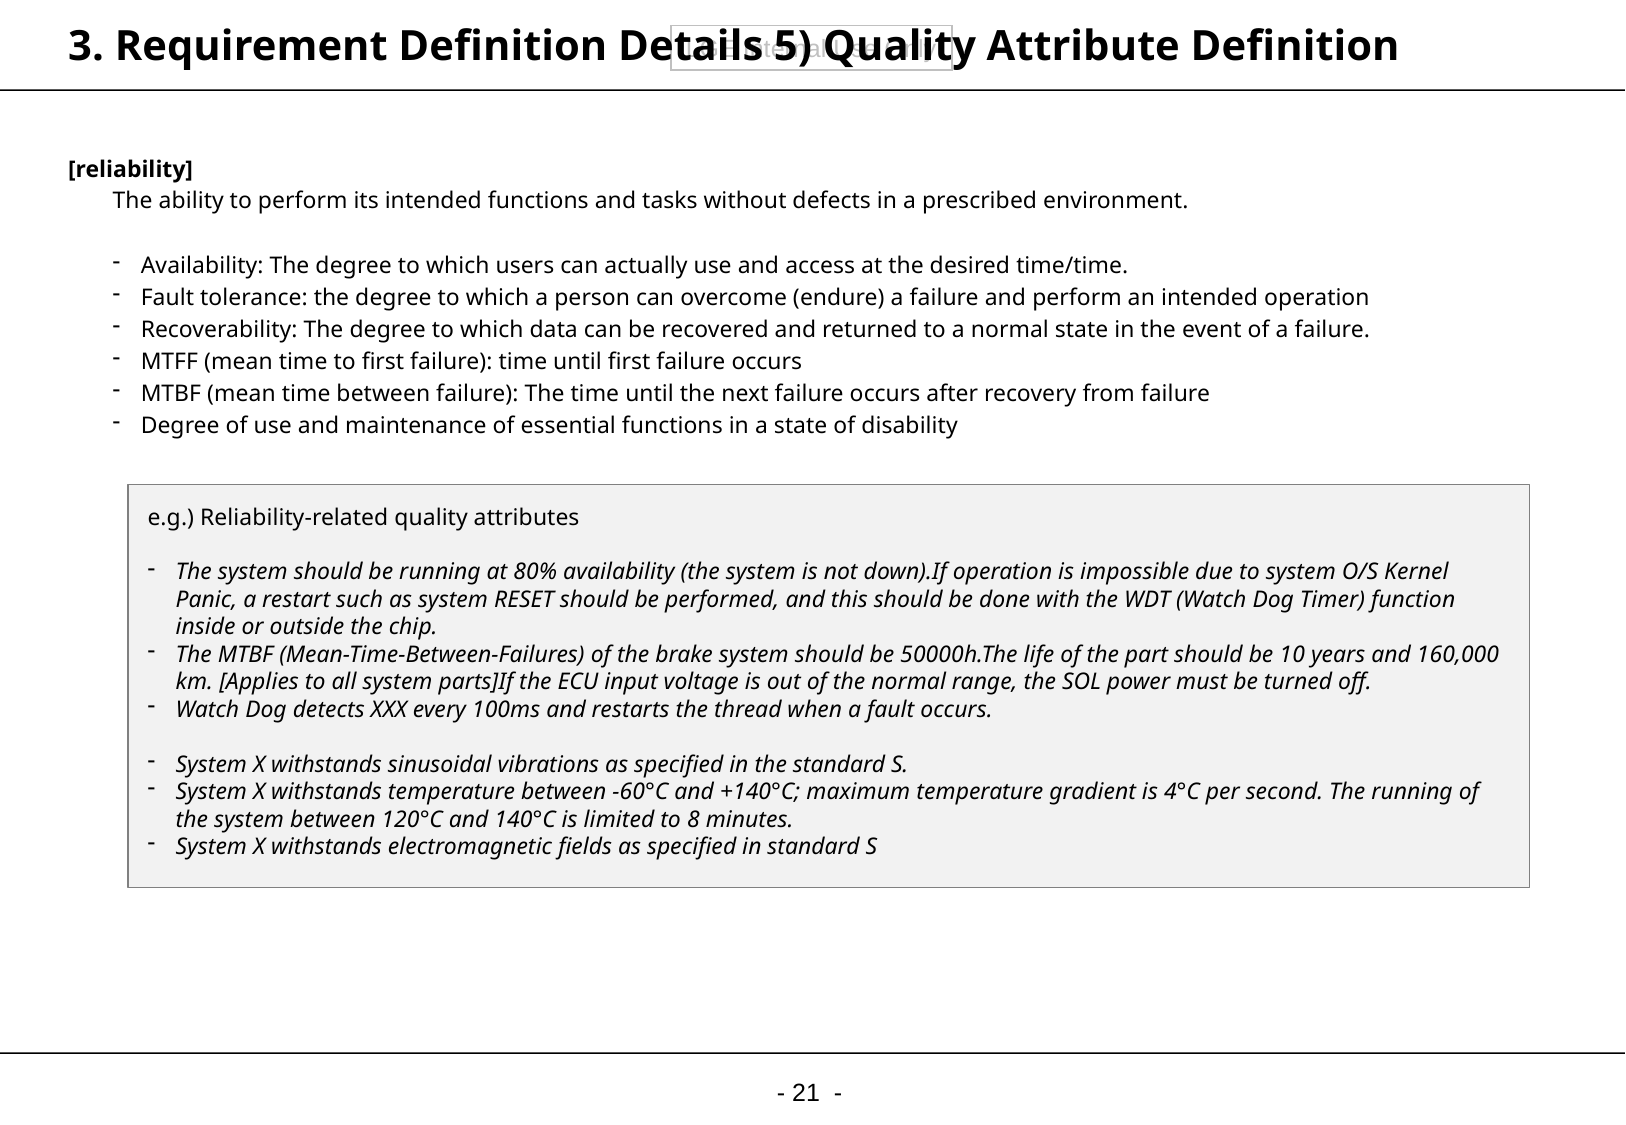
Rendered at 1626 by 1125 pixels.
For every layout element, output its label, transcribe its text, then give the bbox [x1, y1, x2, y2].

title 3. Requirement Definition Details 5) Quality Attribute Definition [53, 11, 1608, 84]
text_box e.g.) Reliability-related quality attributes The system should be running at 80% availability (the system is not down).If operation is impossible due to system O/S Kernel Panic, a restart such as system RESET should be performed, and this should be done with the WDT (Watch Dog Timer) function inside or outside the chip. The MTBF (Mean-Time-Between-Failures) of the brake system should be 50000h.The life of the part should be 10 years and 160,000 km. [Applies to all system parts]If the ECU input voltage is out of the normal range, the SOL power must be turned off. Watch Dog detects XXX every 100ms and restarts the thread when a fault occurs. System X withstands sinusoidal vibrations as specified in the standard S. System X withstands temperature between -60°C and +140°C; maximum temperature gradient is 4°C per second. The running of the system between 120°C and 140°C is limited to 8 minutes. System X withstands electromagnetic fields as specified in standard S [128, 484, 1530, 888]
list [reliability] The ability to perform its intended functions and tasks without defects in a prescribed environment. Availability: The degree to which users can actually use and access at the desired time/time. Fault tolerance: the degree to which a person can overcome (endure) a failure and perform an intended operation Recoverability: The degree to which data can be recovered and returned to a normal state in the event of a failure. MTFF (mean time to first failure): time until first failure occurs MTBF (mean time between failure): The time until the next failure occurs after recovery from failure Degree of use and maintenance of essential functions in a state of disability [53, 146, 1545, 316]
